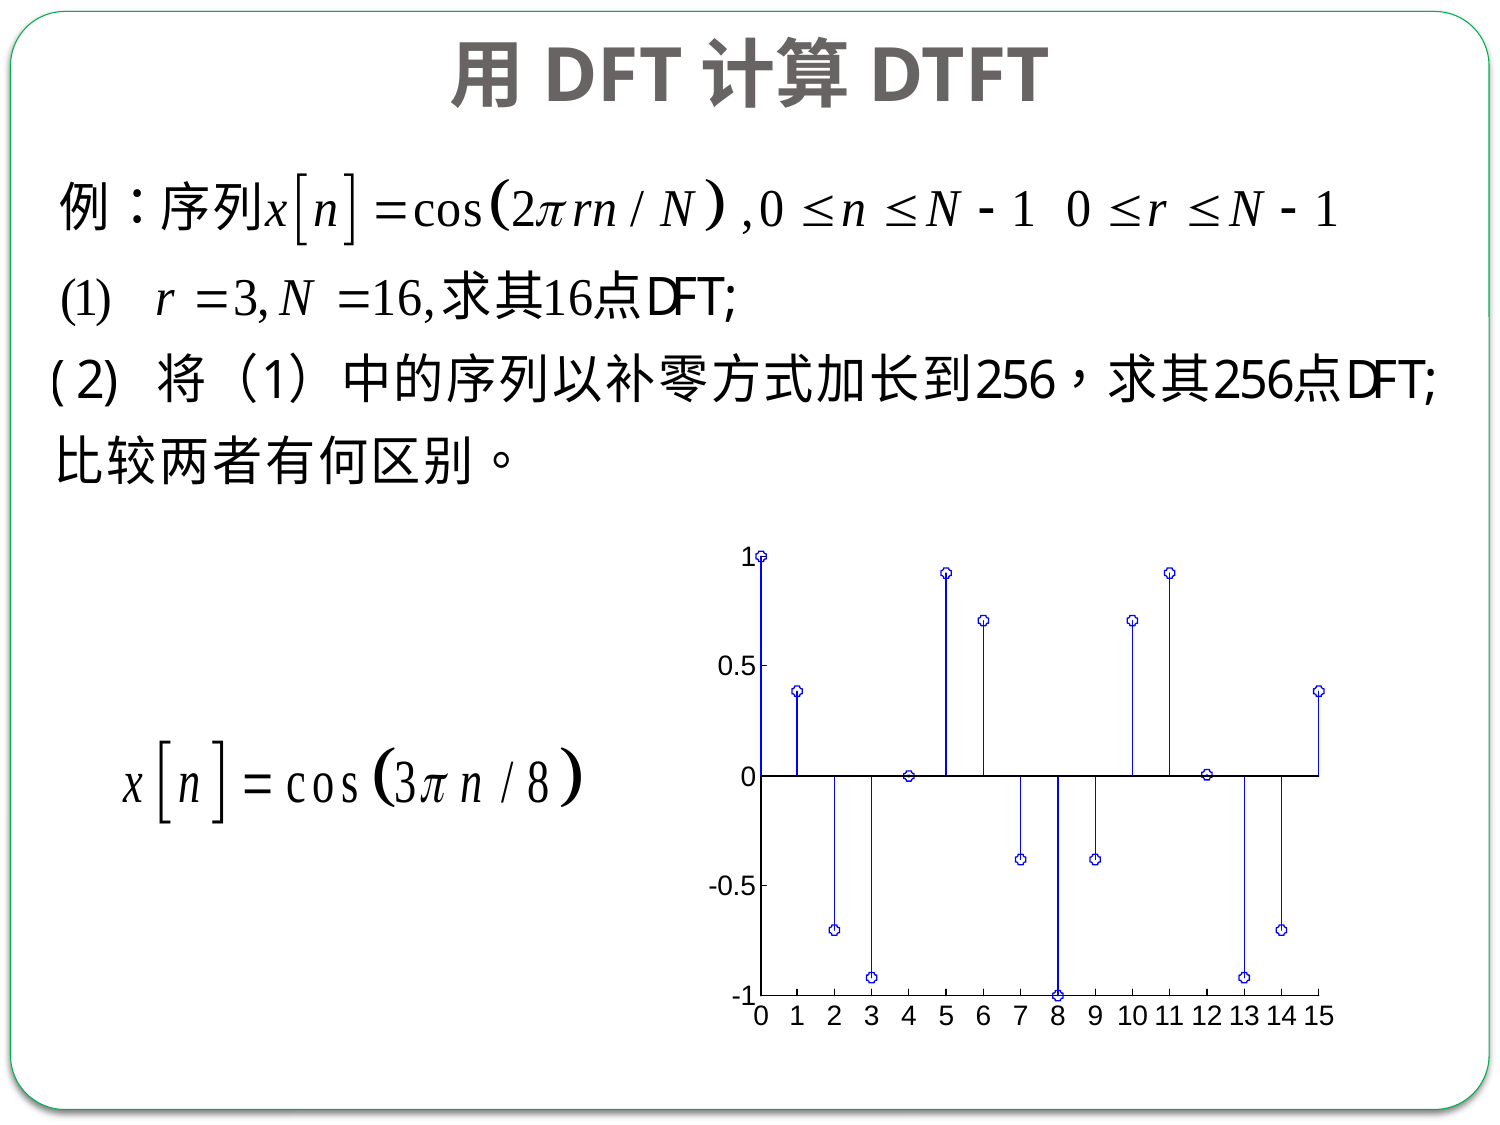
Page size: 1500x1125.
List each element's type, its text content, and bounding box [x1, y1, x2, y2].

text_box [52, 172, 1447, 582]
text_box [111, 735, 585, 835]
text_box 用DFT计算DTFT [335, 19, 1165, 126]
picture [667, 514, 1388, 1056]
